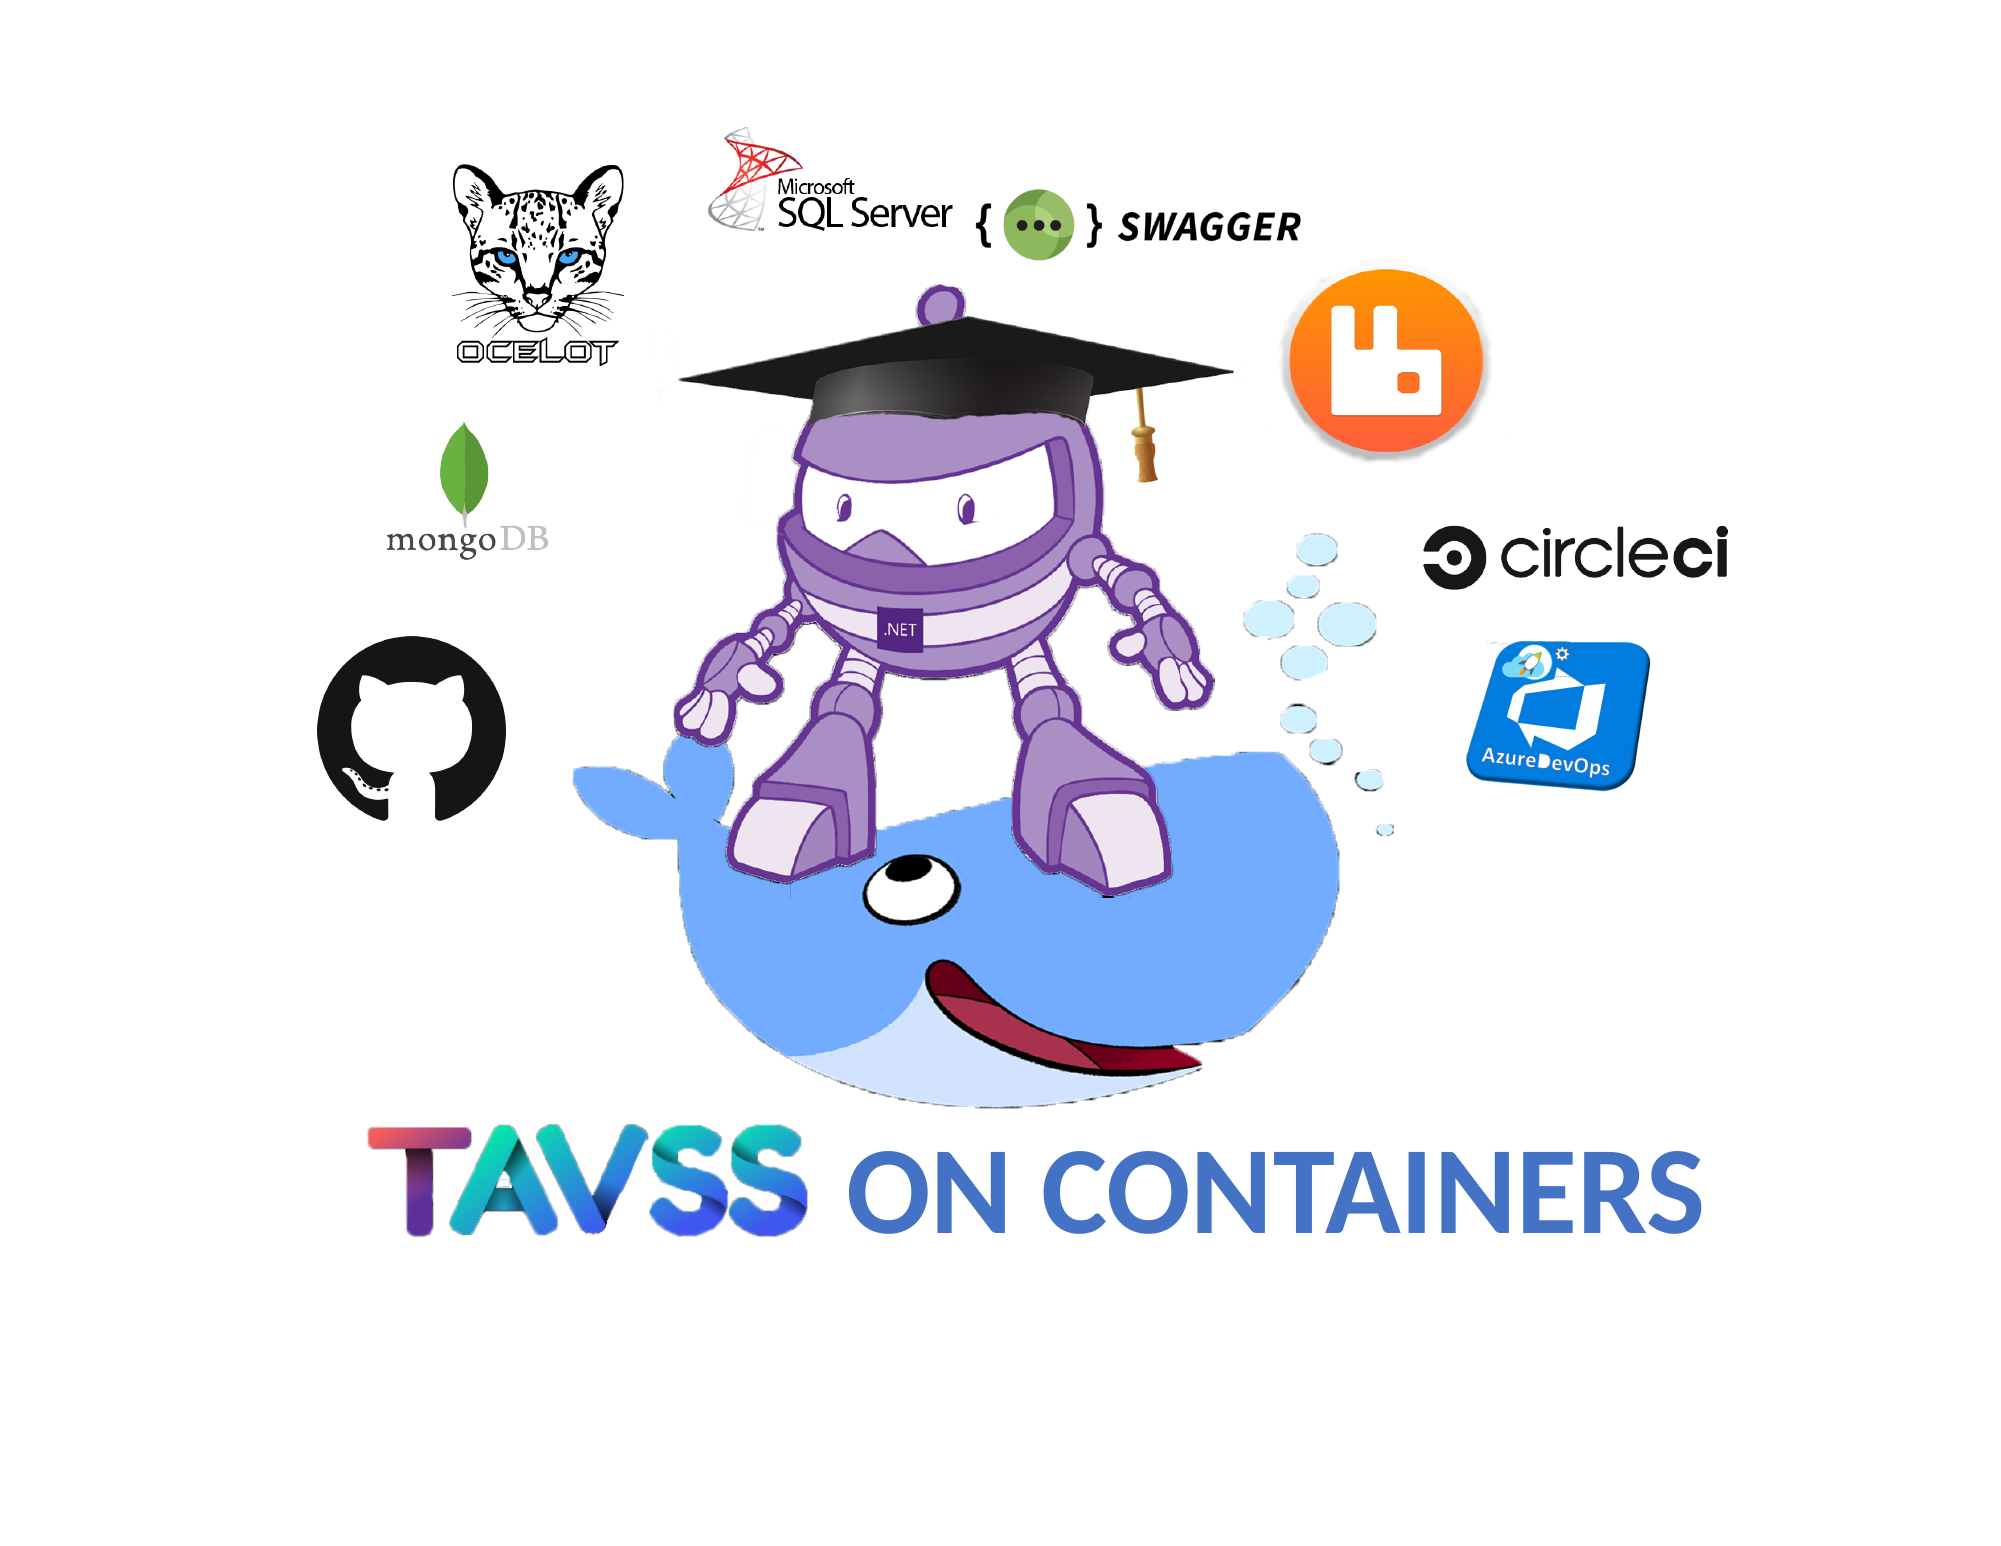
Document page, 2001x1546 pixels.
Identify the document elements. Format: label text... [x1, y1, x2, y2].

text_box ON CONTAINERS [864, 1204, 1721, 1266]
picture [171, 78, 1779, 1289]
